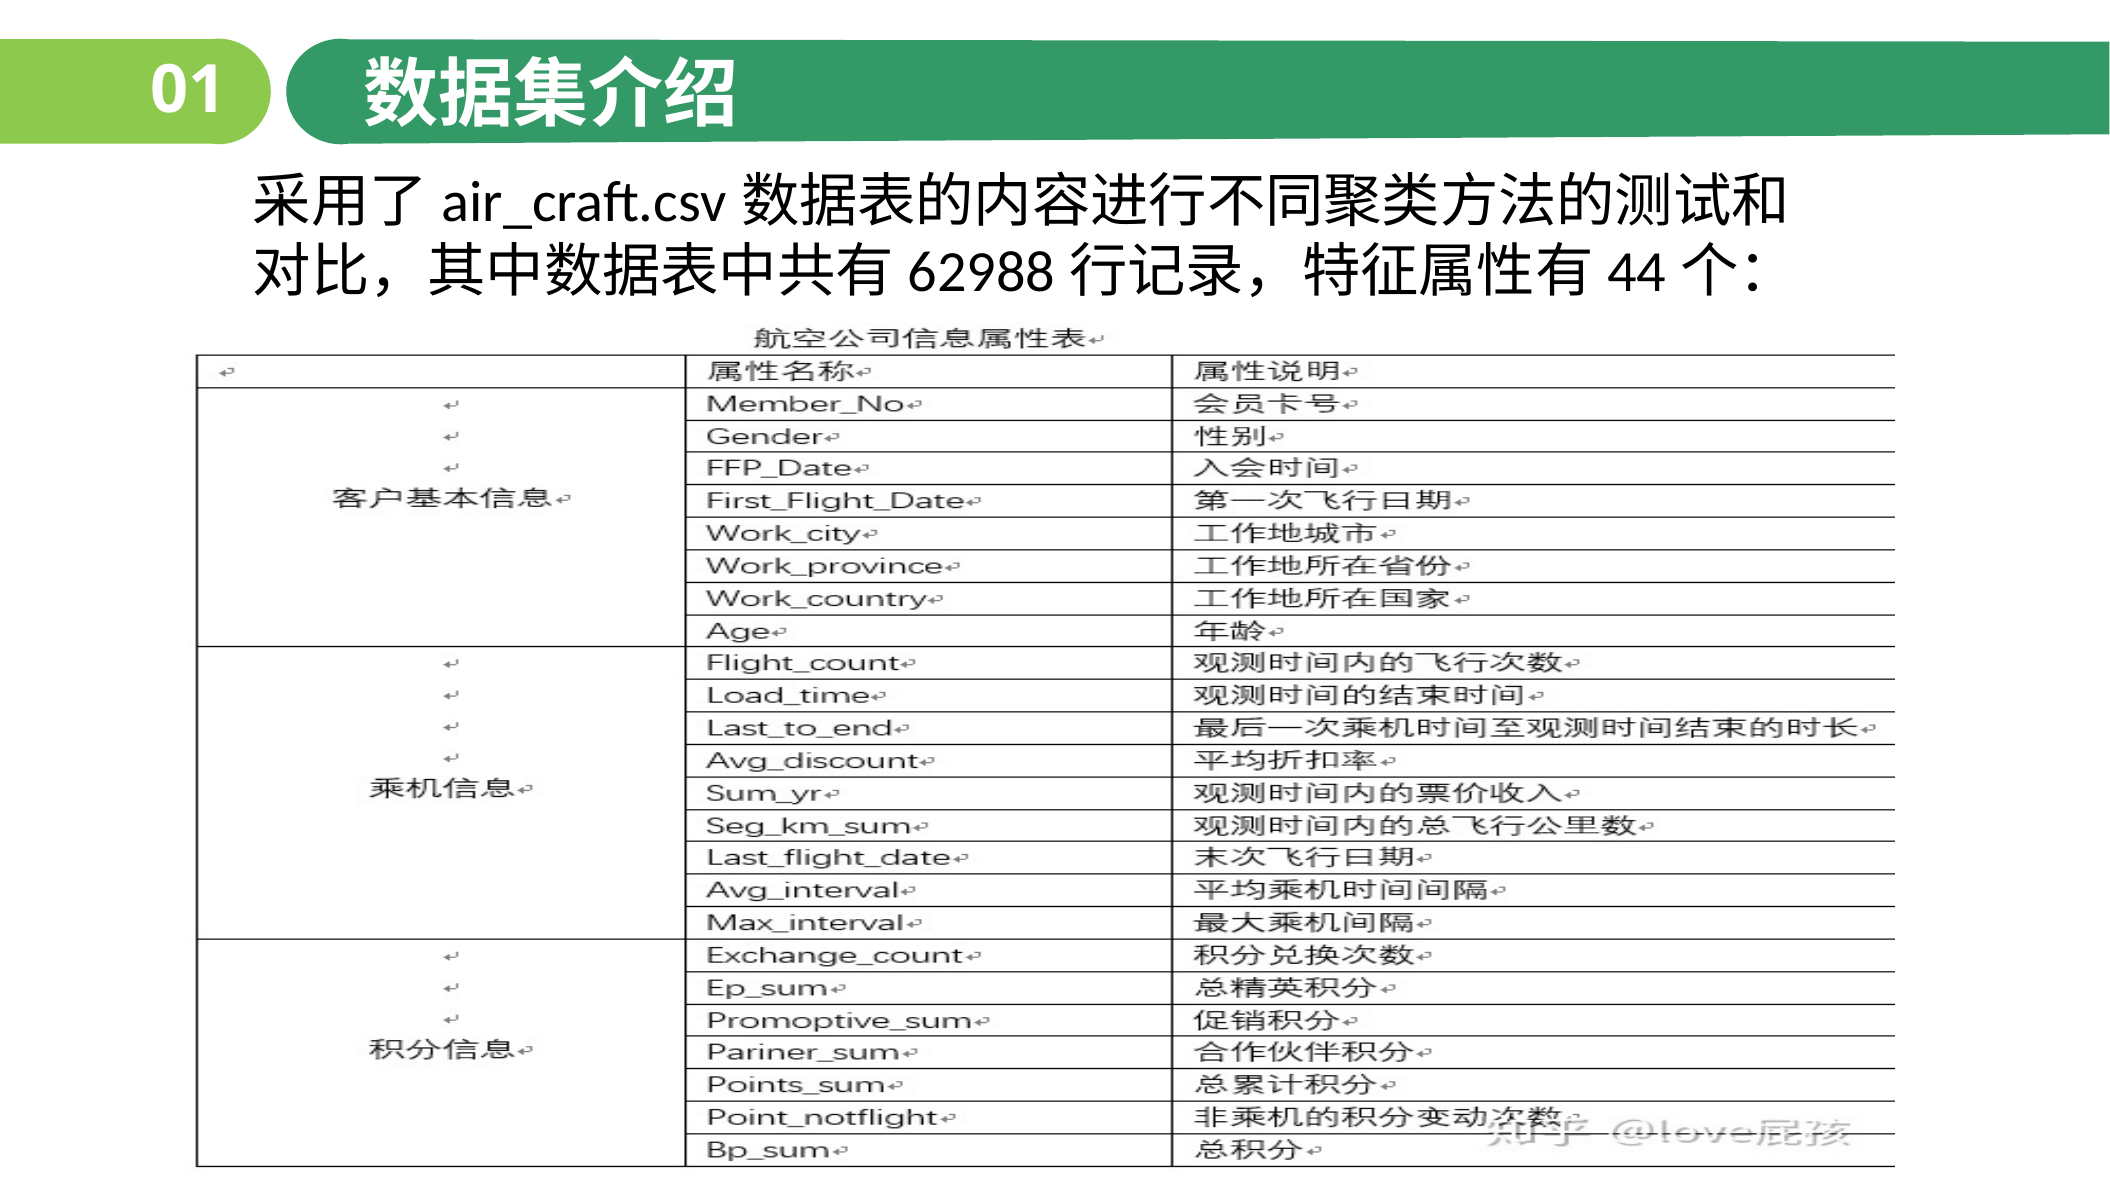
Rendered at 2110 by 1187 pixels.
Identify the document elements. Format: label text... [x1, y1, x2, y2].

picture [188, 322, 1895, 1172]
text_box 01 [135, 38, 242, 134]
text_box [754, 38, 2110, 143]
text_box [0, 38, 272, 146]
text_box [285, 37, 671, 146]
text_box 数据集介绍 [349, 38, 754, 143]
text_box 采用了air_craft.csv数据表的内容进行不同聚类方法的测试和对比，其中数据表中共有62988行记录，特征属性有44个： [238, 155, 1845, 310]
